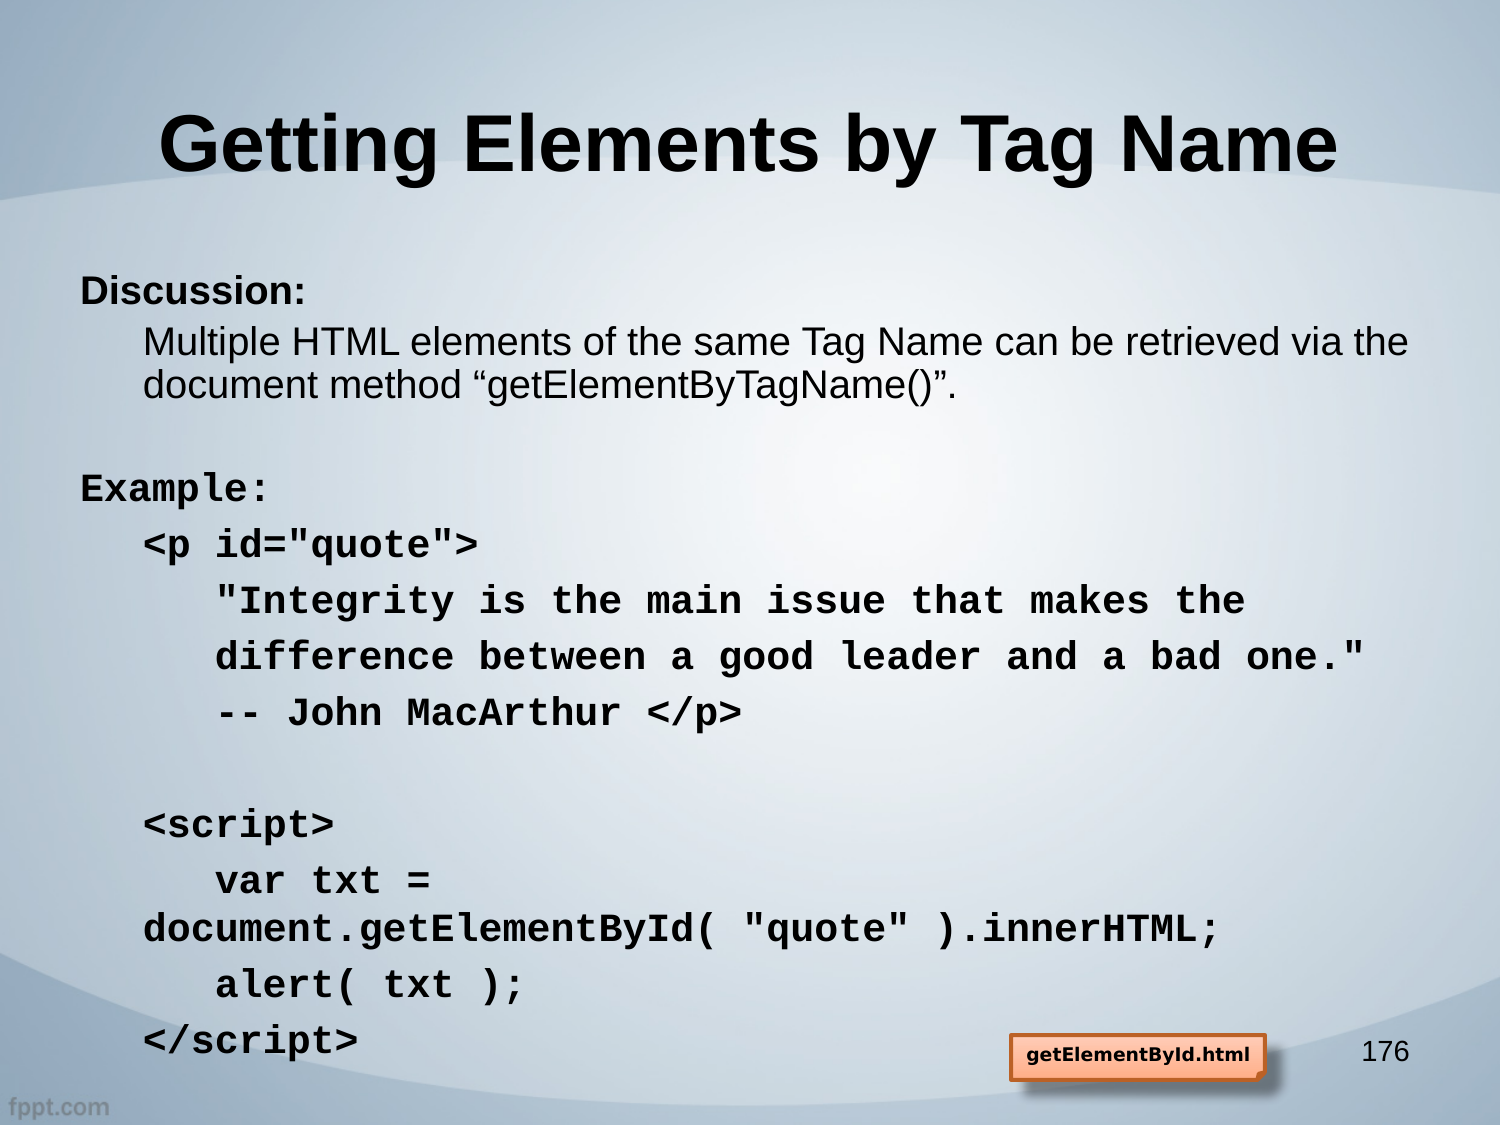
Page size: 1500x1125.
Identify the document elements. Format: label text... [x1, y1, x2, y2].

text_box getElementById.html [1011, 1035, 1265, 1080]
slide_number 176 [1074, 1024, 1425, 1103]
picture [0, 0, 1500, 1125]
list Discussion: Multiple HTML elements of the same Tag Name can be retrieved via the document method “getElementByTagName()”. Example: <p id="quote"> "Integrity is the main issue that makes the difference between a good leader and a bad one." -- John MacArthur </p> <script> var txt = document.getElementById( "quote" ).innerHTML; alert( txt ); </script> [64, 262, 1447, 1071]
title Getting Elements by Tag Name [75, 45, 1425, 233]
